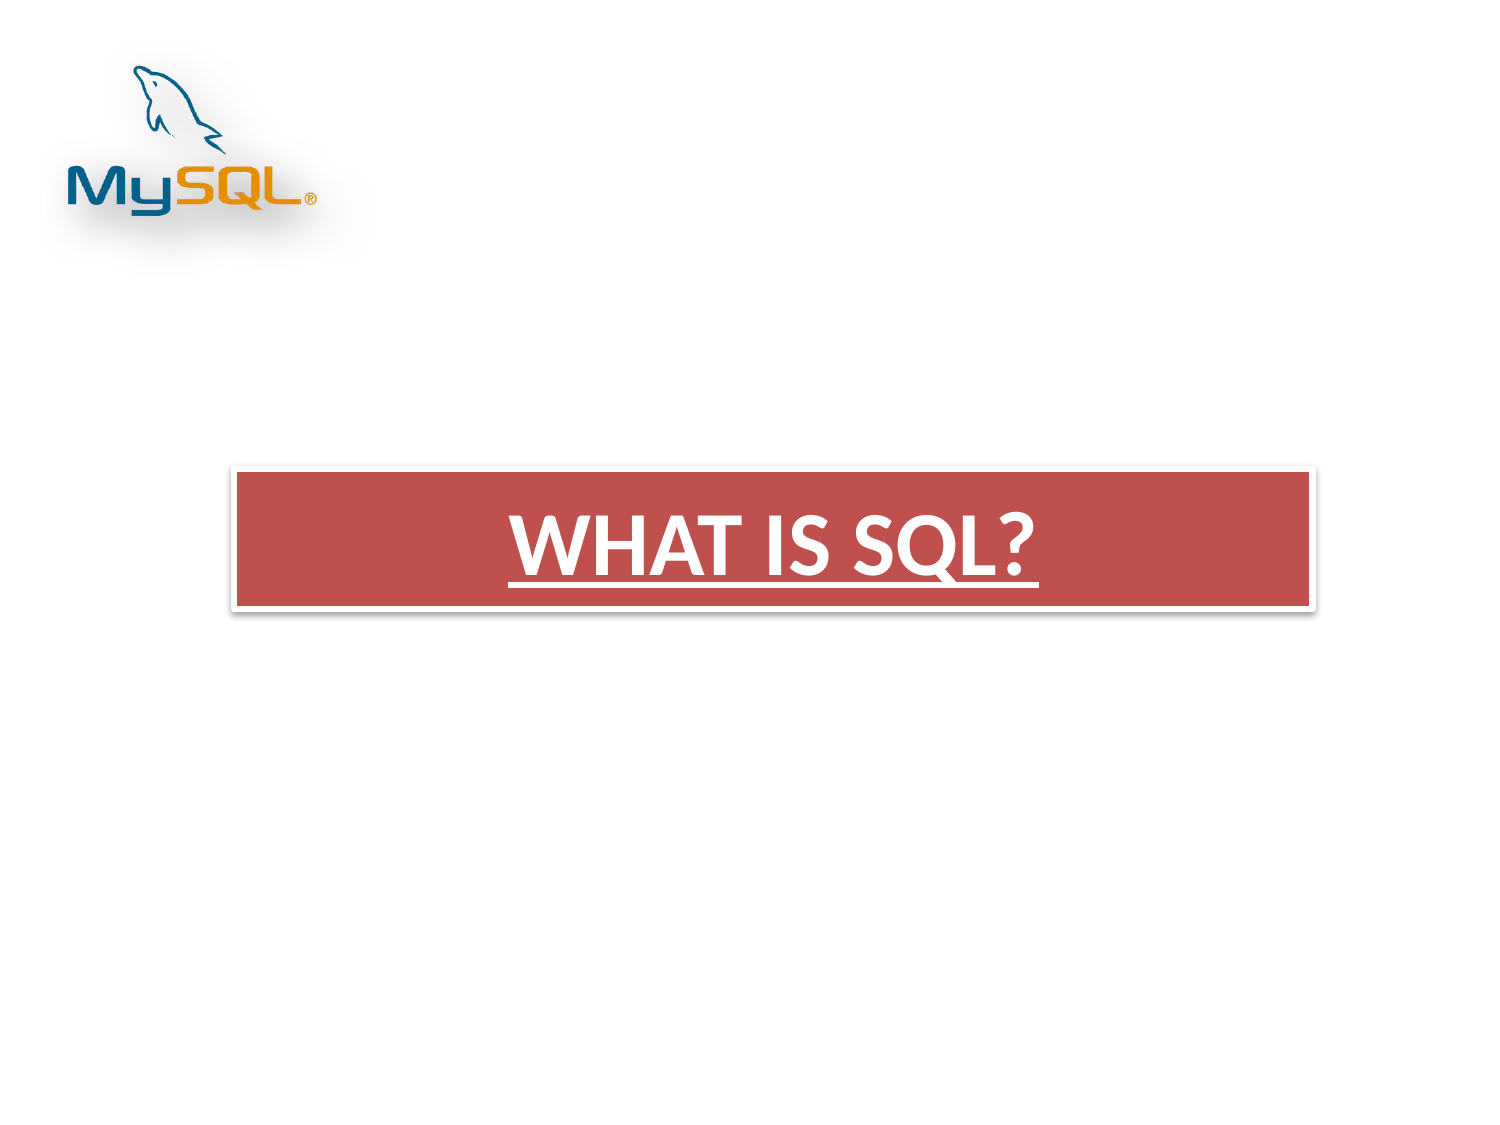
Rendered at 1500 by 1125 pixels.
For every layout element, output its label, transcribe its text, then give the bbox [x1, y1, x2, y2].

text_box WHAT IS SQL? [234, 468, 1313, 610]
picture [58, 58, 325, 223]
